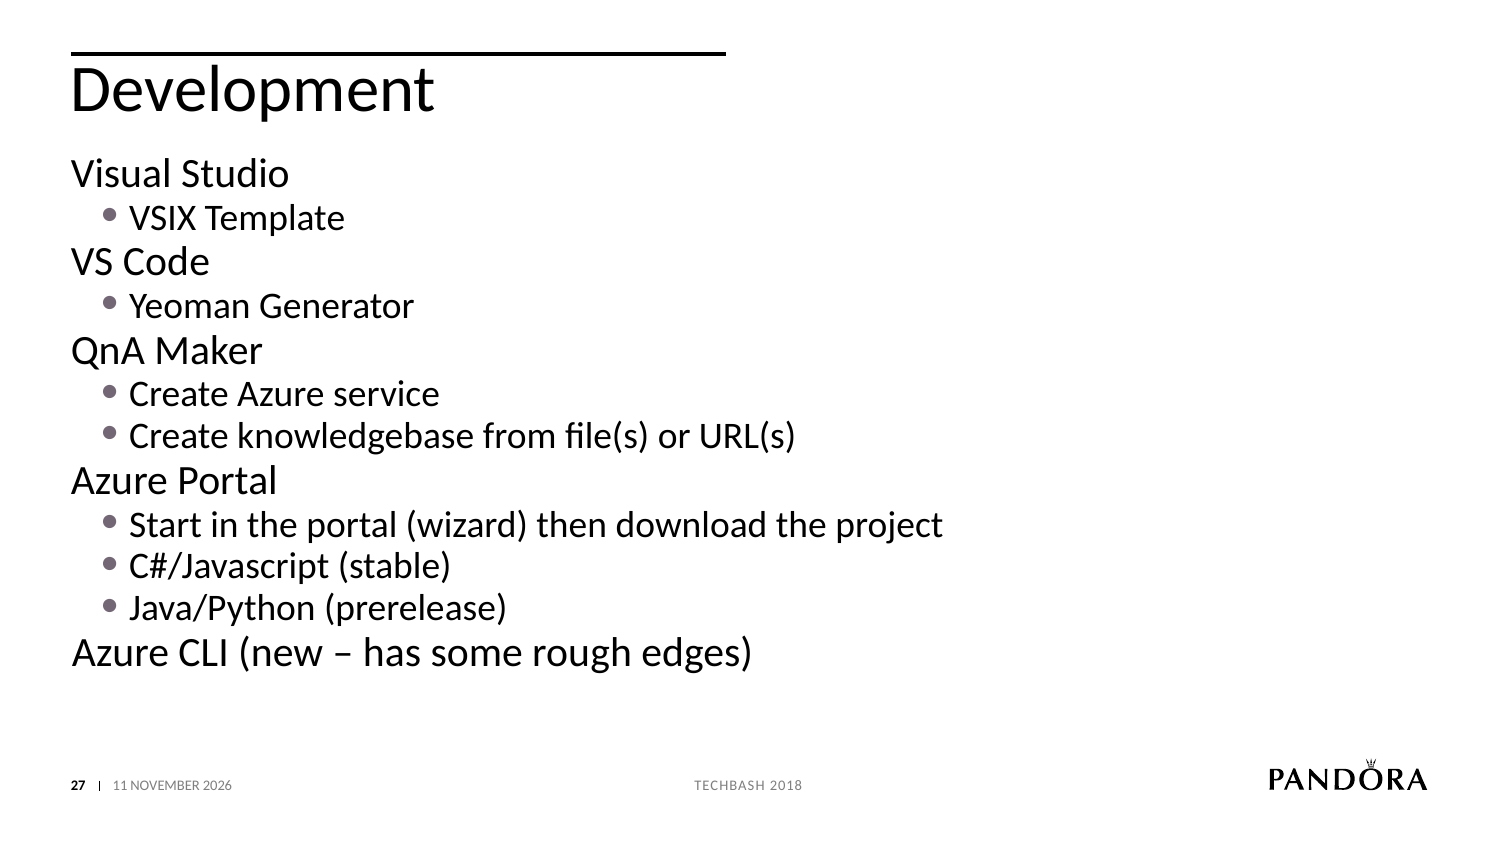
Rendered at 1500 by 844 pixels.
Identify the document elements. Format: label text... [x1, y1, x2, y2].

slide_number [112, 776, 349, 794]
footer Techbash 2018 [462, 776, 1034, 794]
list Visual Studio VSIX Template VS Code Yeoman Generator QnA Maker Create Azure service Create knowledgebase from file(s) or URL(s) Azure Portal Start in the portal (wizard) then download the project C#/Javascript (stable) Java/Python (prerelease) Azure CLI (new – has some rough edges) [70, 150, 1430, 718]
slide_number 27 [70, 776, 104, 794]
title Development [70, 53, 727, 145]
